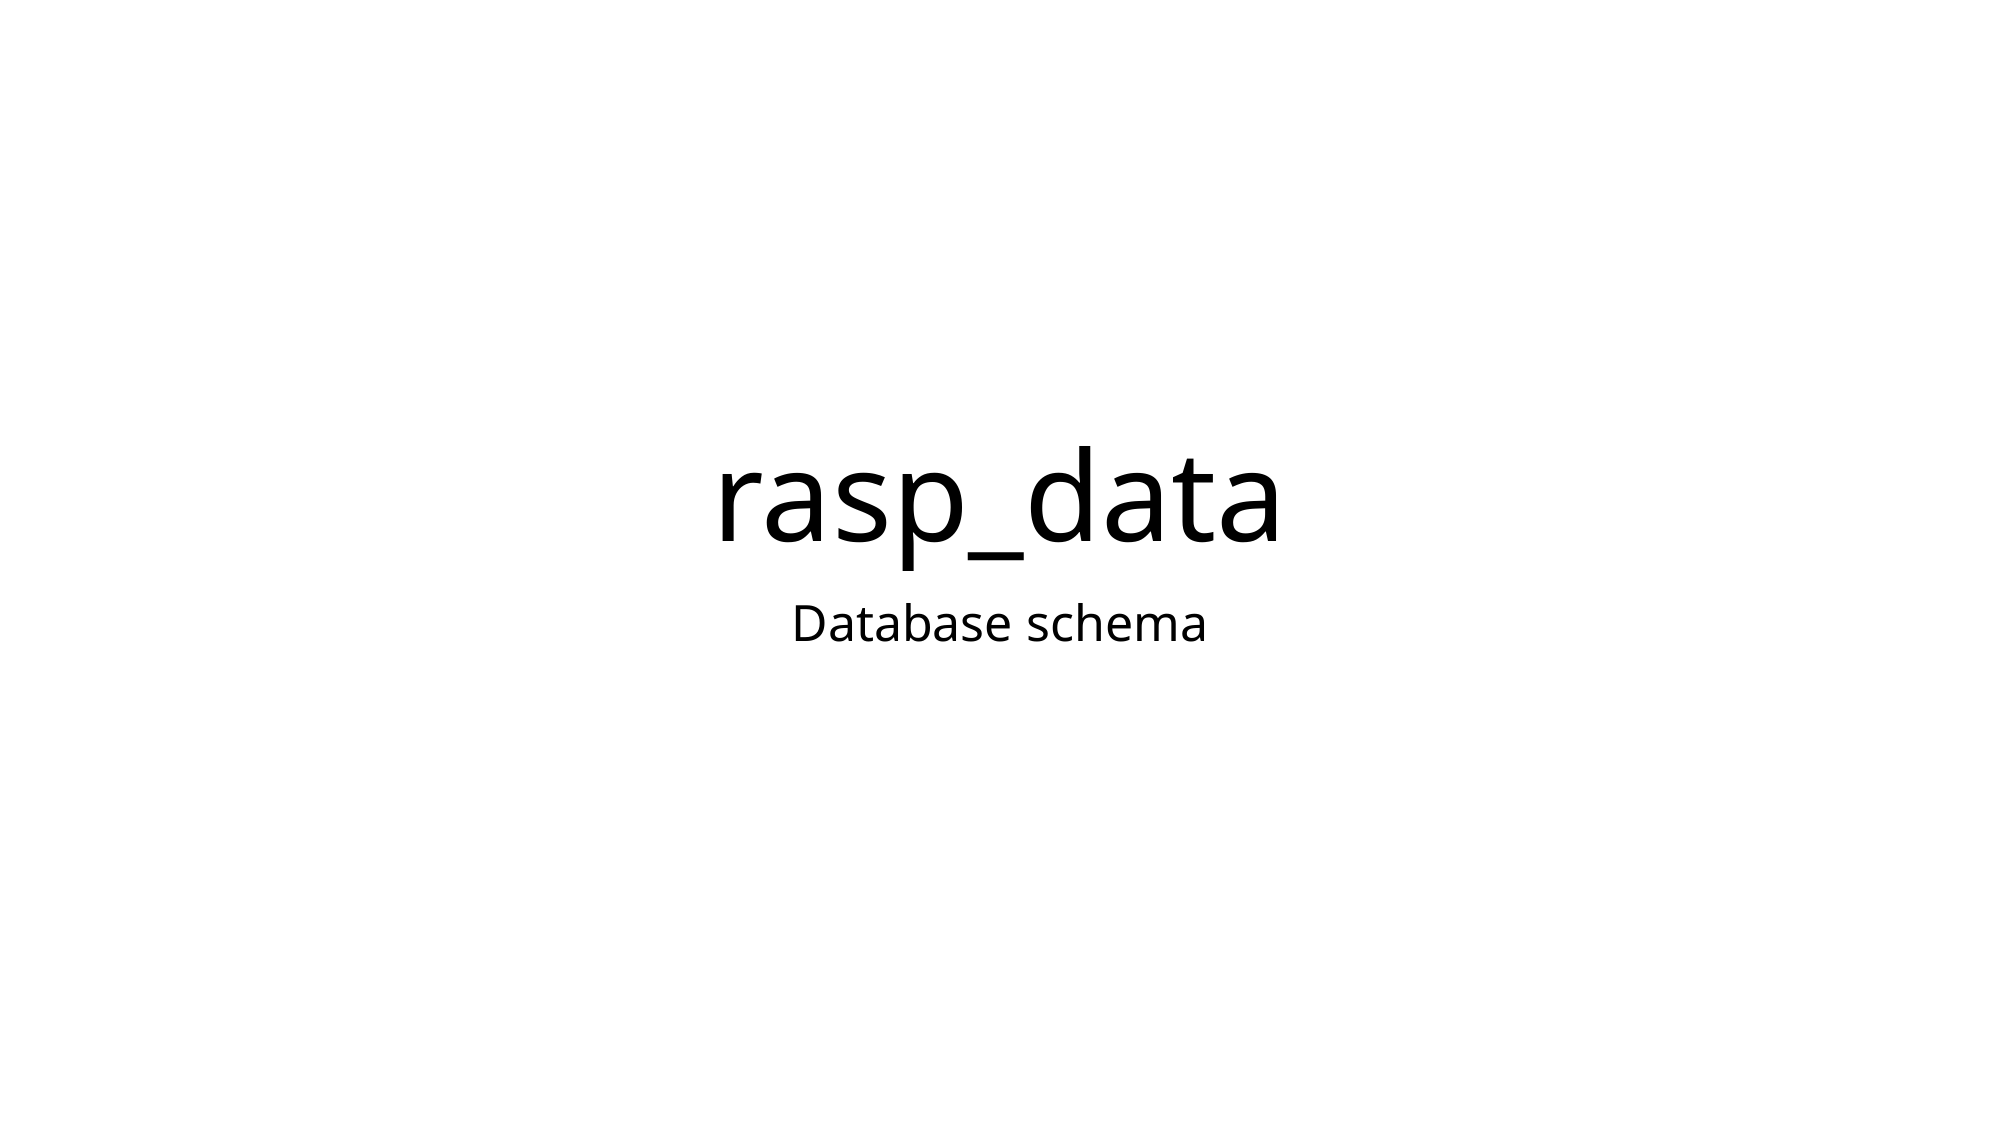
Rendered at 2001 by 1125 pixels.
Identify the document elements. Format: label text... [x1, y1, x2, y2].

title rasp_data [249, 184, 1750, 576]
subtitle Database schema [249, 590, 1750, 863]
